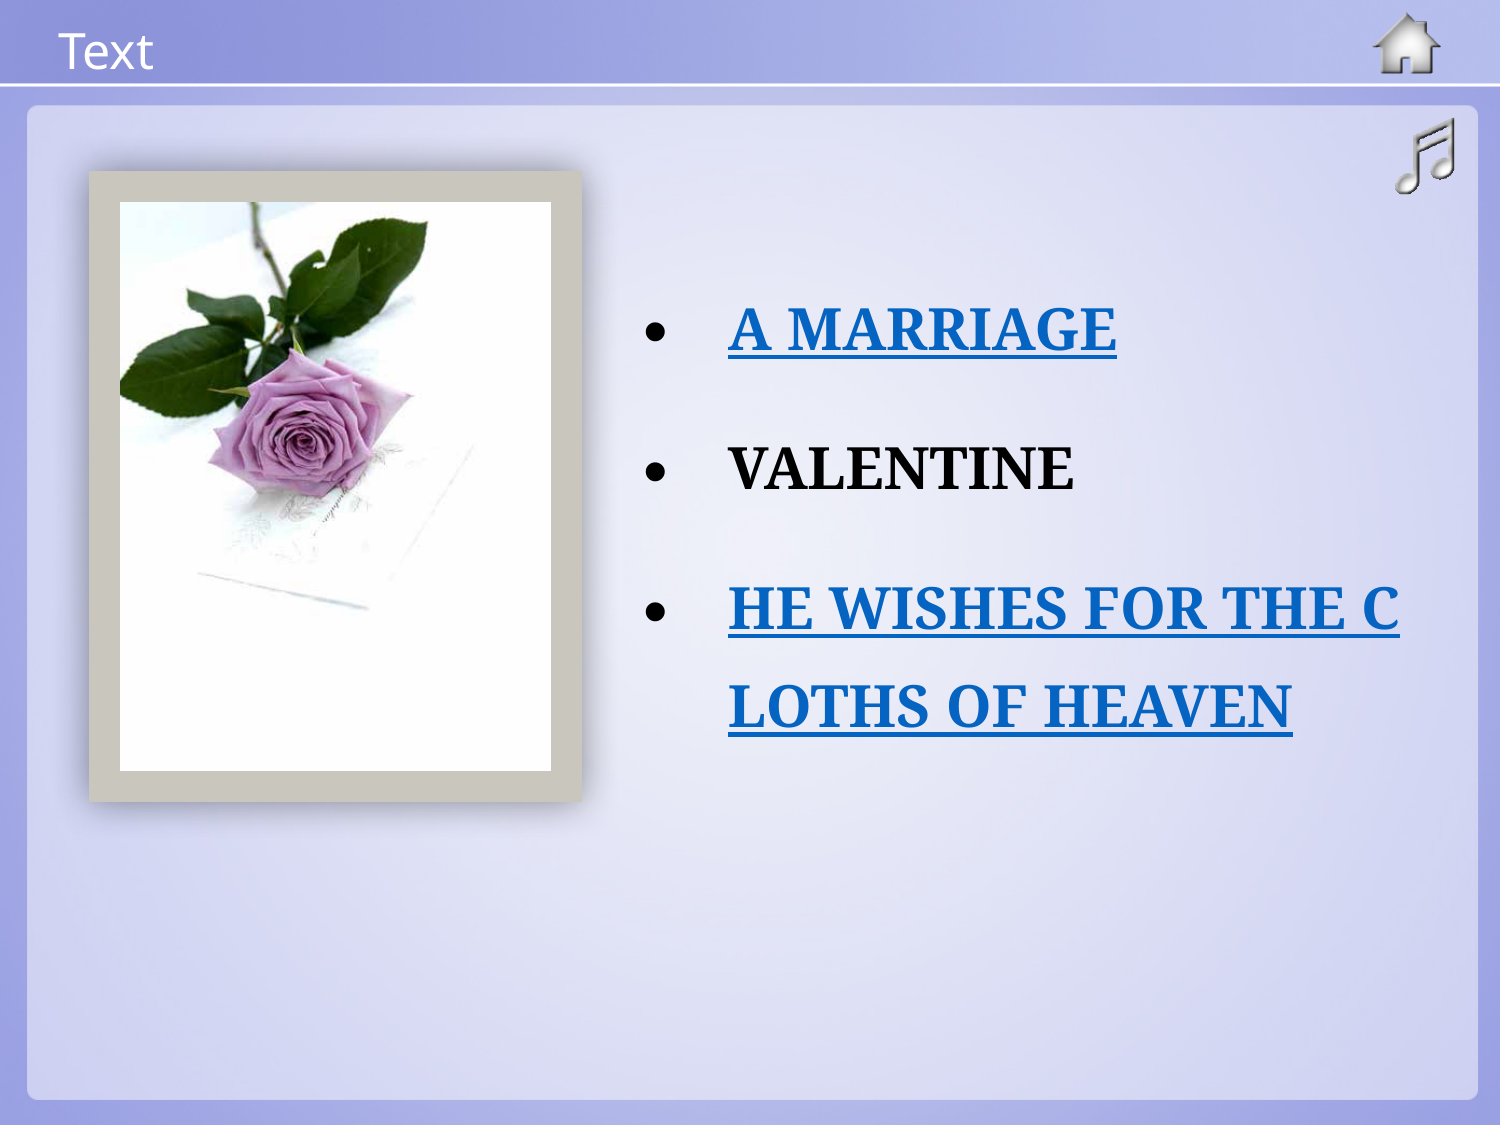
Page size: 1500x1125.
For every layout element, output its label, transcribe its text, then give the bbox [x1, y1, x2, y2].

text_box A MARRIAGE VALENTINE HE WISHES FOR THE CLOTHS OF HEAVEN [628, 244, 1428, 658]
picture [0, 0, 1500, 1125]
text_box Text [43, 11, 170, 87]
